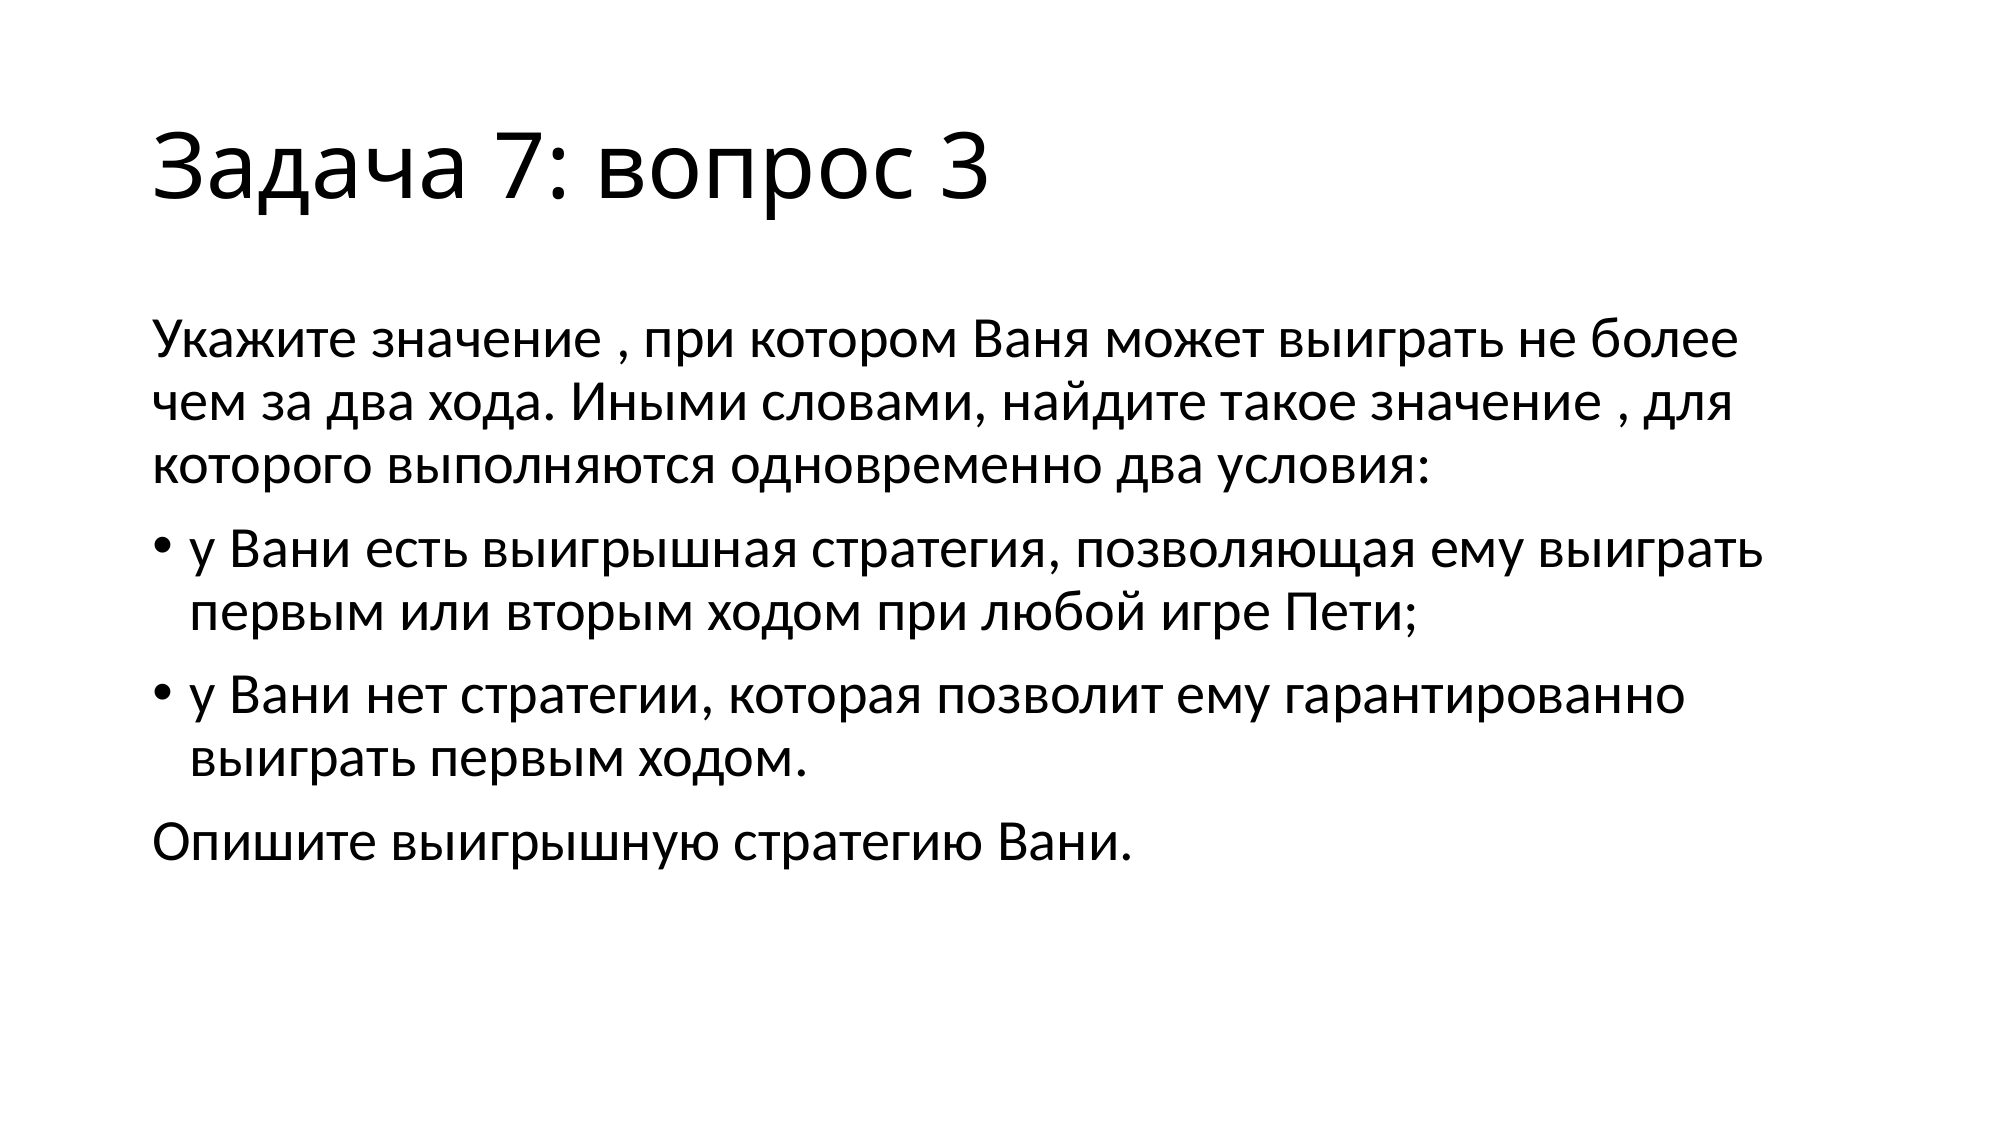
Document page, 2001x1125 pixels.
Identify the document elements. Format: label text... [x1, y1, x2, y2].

title Задача 7: вопрос 3 [137, 59, 1863, 278]
